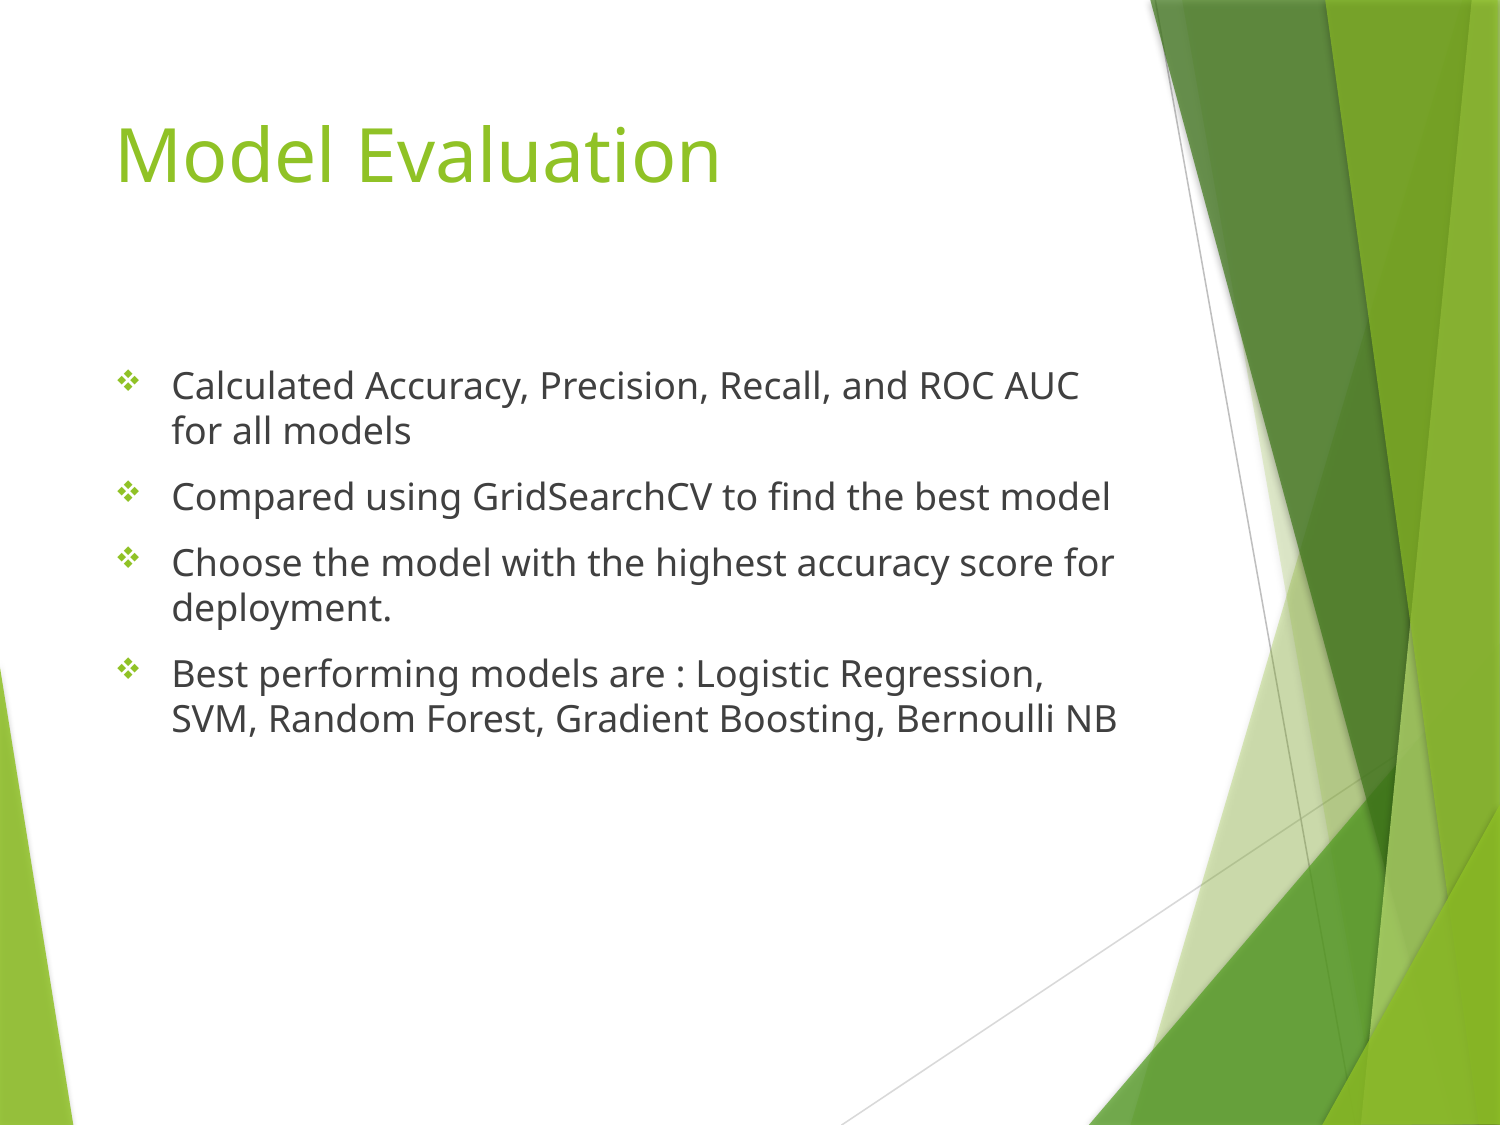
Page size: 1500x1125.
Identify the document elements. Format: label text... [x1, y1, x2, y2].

list Calculated Accuracy, Precision, Recall, and ROC AUC for all models Compared using GridSearchCV to find the best model Choose the model with the highest accuracy score for deployment. Best performing models are : Logistic Regression, SVM, Random Forest, Gradient Boosting, Bernoulli NB [99, 354, 1142, 992]
title Model Evaluation [99, 99, 1142, 317]
